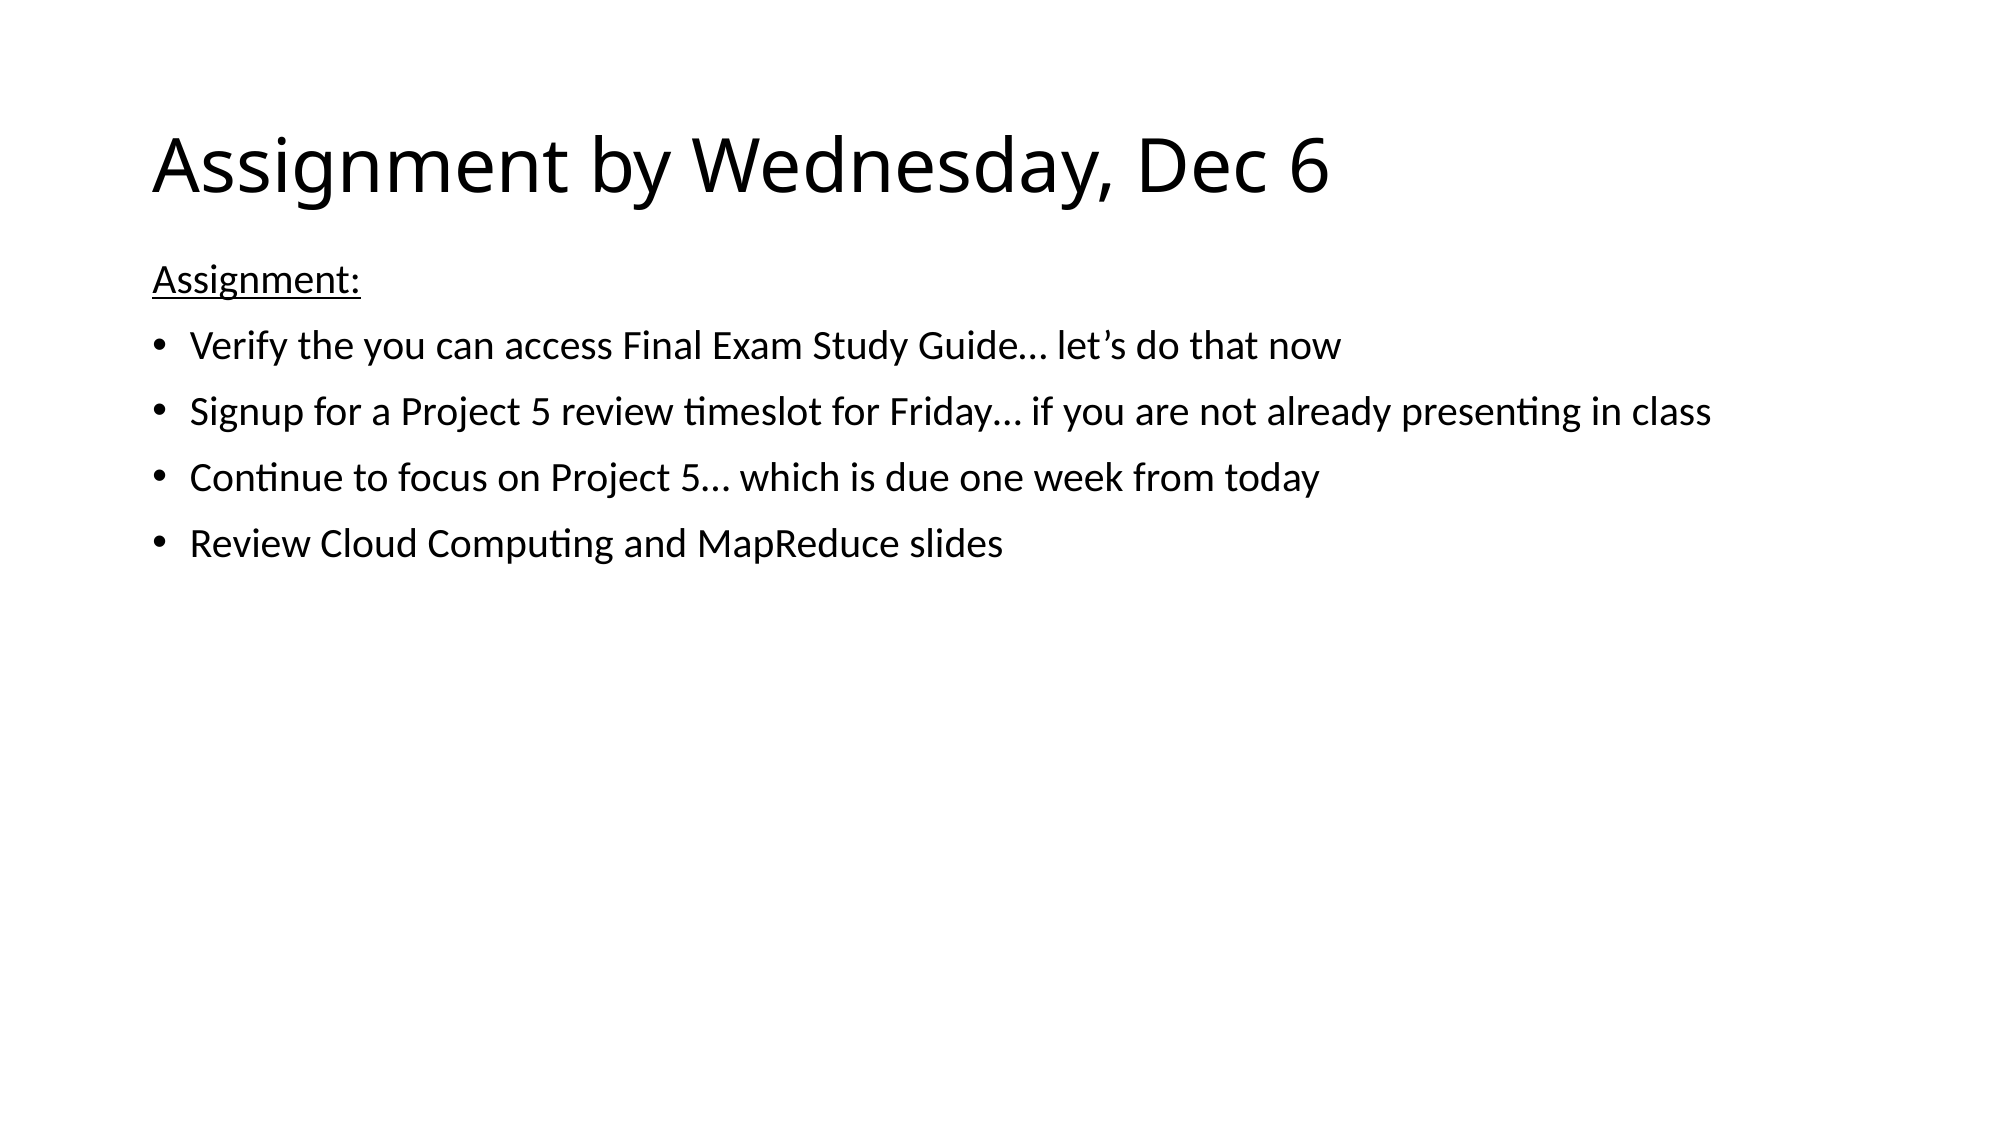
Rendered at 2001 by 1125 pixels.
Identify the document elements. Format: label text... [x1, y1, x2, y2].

title Assignment by Wednesday, Dec 6 [137, 59, 1863, 250]
list Assignment: Verify the you can access Final Exam Study Guide… let’s do that now Signup for a Project 5 review timeslot for Friday… if you are not already presenting in class Continue to focus on Project 5… which is due one week from today Review Cloud Computing and MapReduce slides [137, 250, 1863, 1014]
